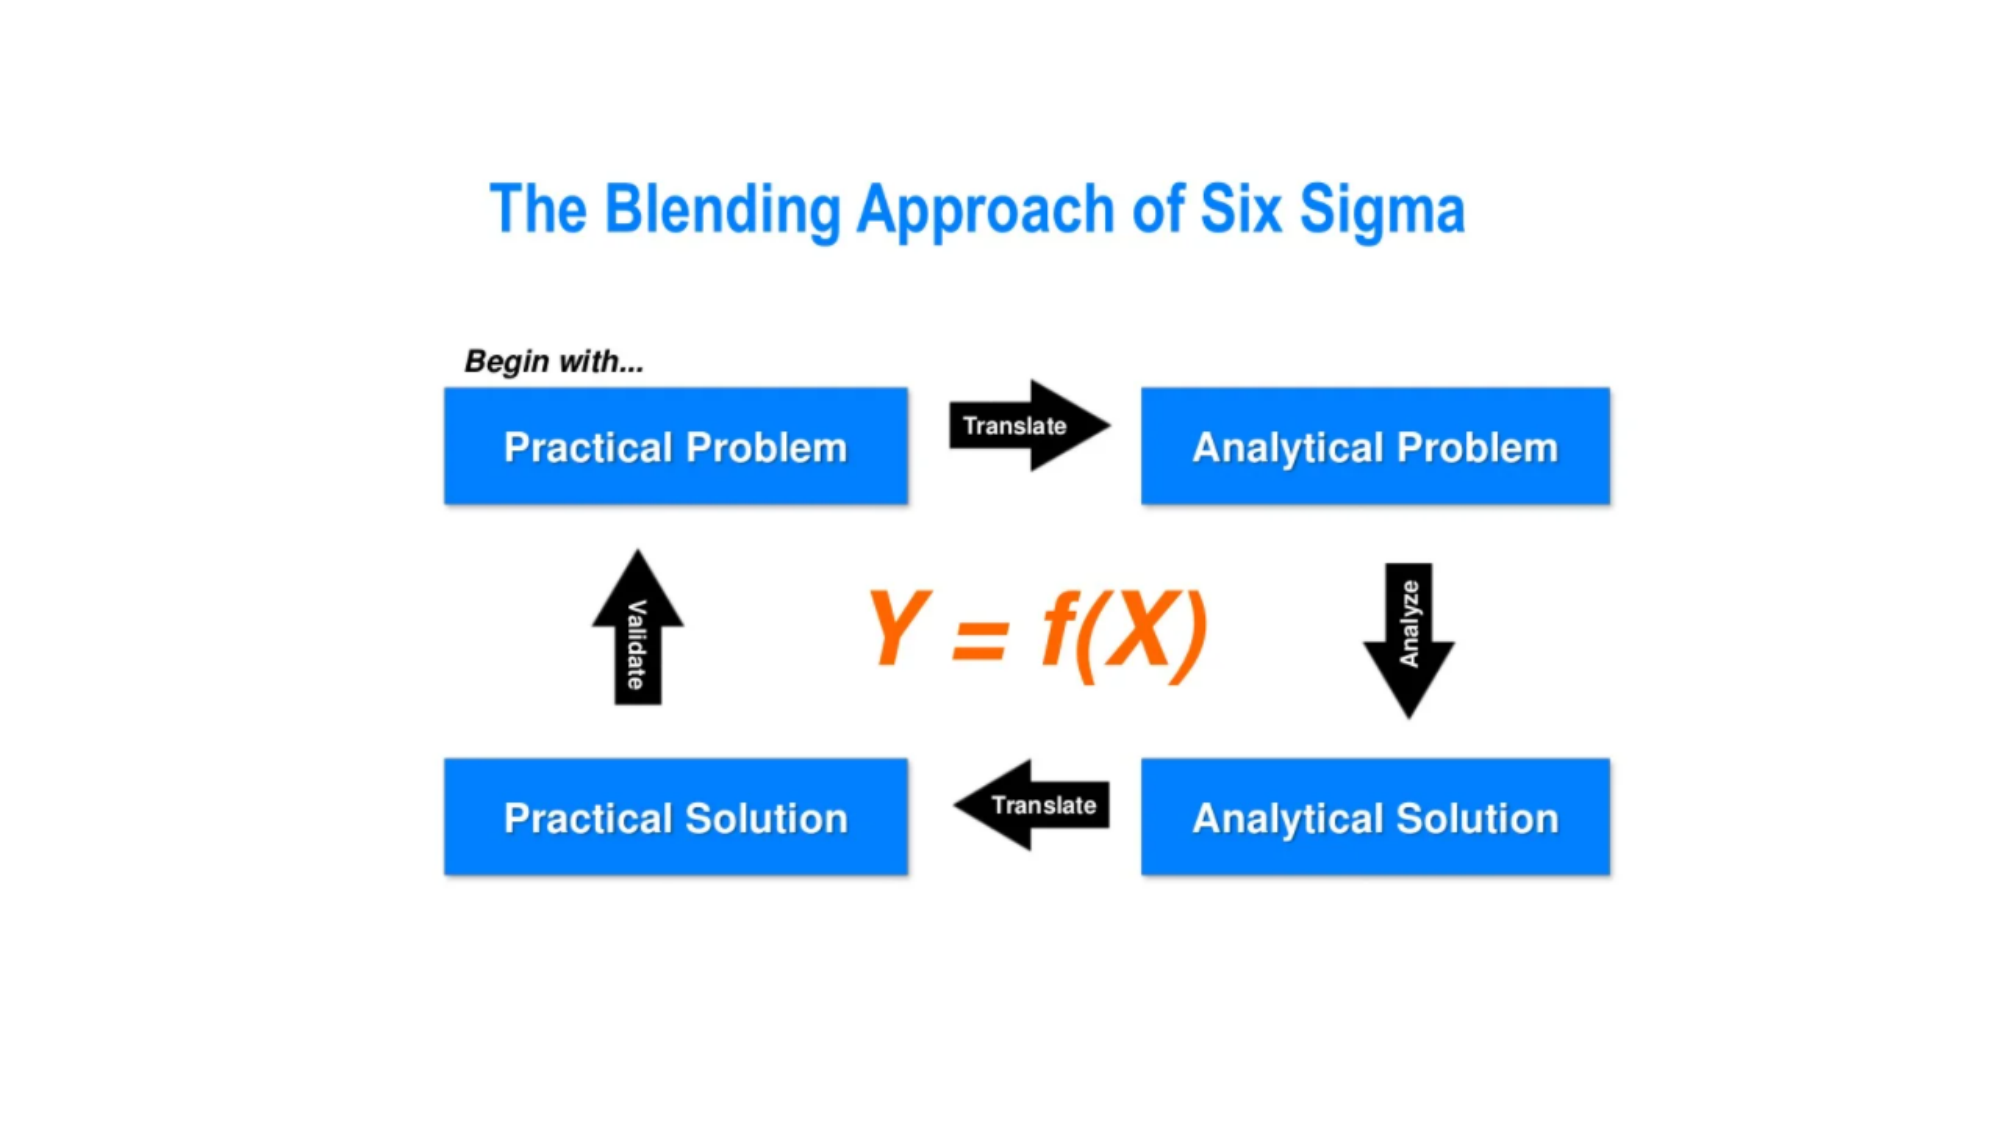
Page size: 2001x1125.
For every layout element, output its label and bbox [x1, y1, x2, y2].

picture [352, 139, 1648, 986]
